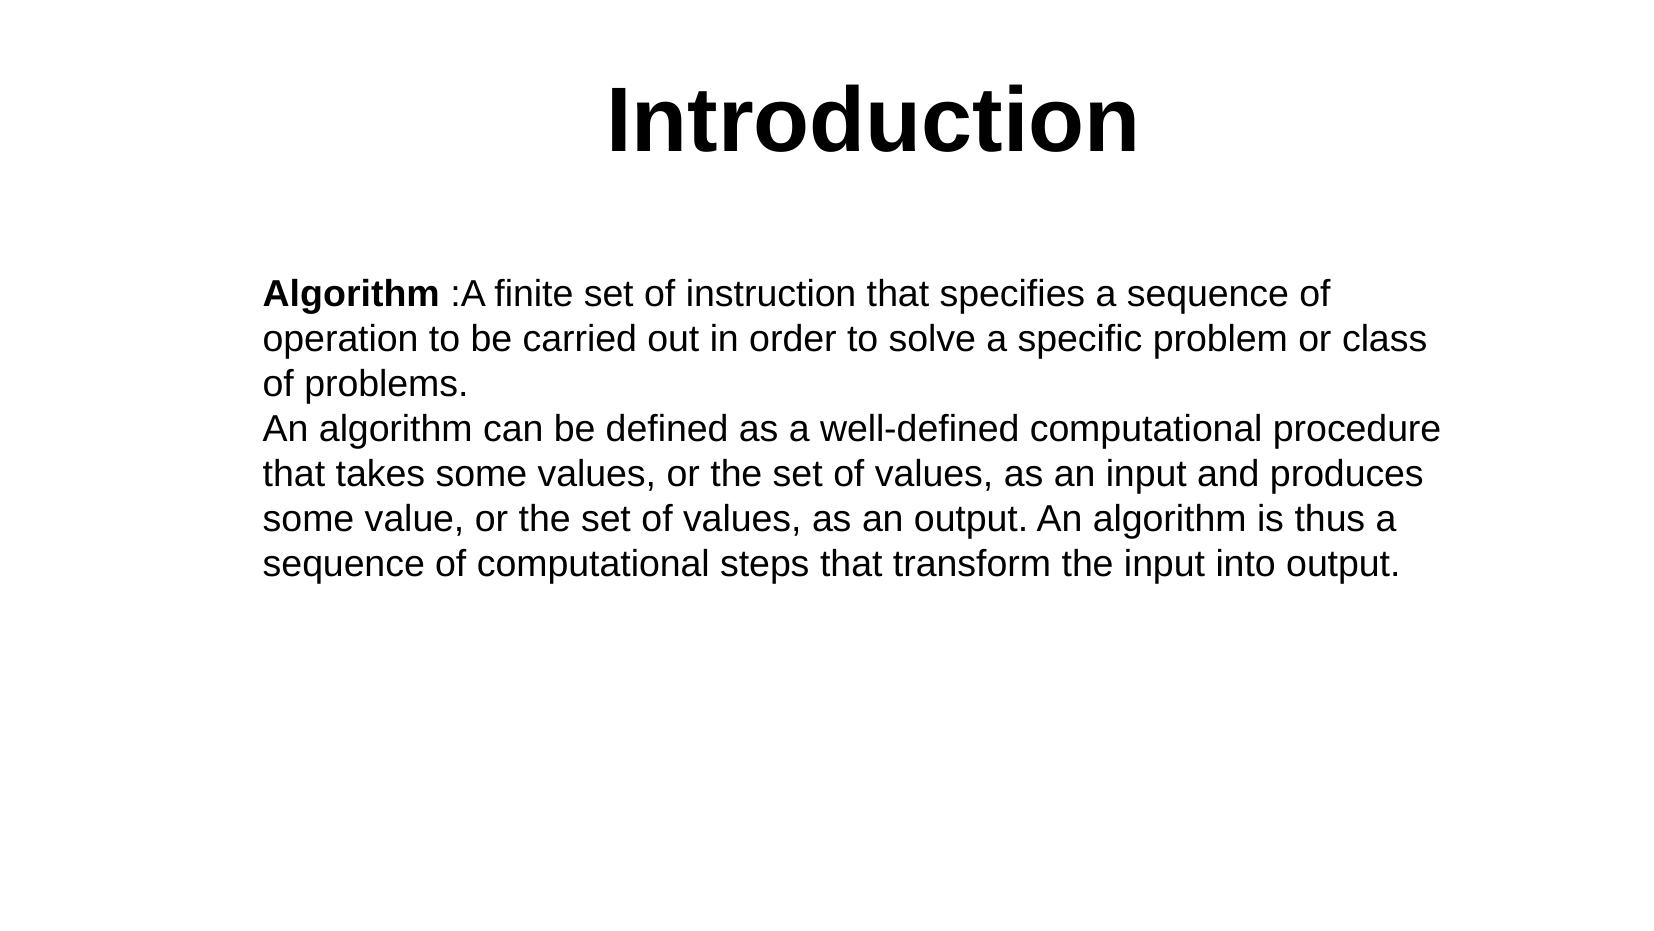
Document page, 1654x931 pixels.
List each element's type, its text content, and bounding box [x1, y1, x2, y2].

text_box Introduction [177, 36, 1571, 193]
text_box [82, 217, 1571, 851]
text_box Algorithm :A finite set of instruction that specifies a sequence of operation to be carried out in order to solve a specific problem or class of problems. An algorithm can be defined as a well-defined computational procedure that takes some values, or the set of values, as an input and produces some value, or the set of values, as an output. An algorithm is thus a sequence of computational steps that transform the input into output. [247, 261, 1465, 637]
